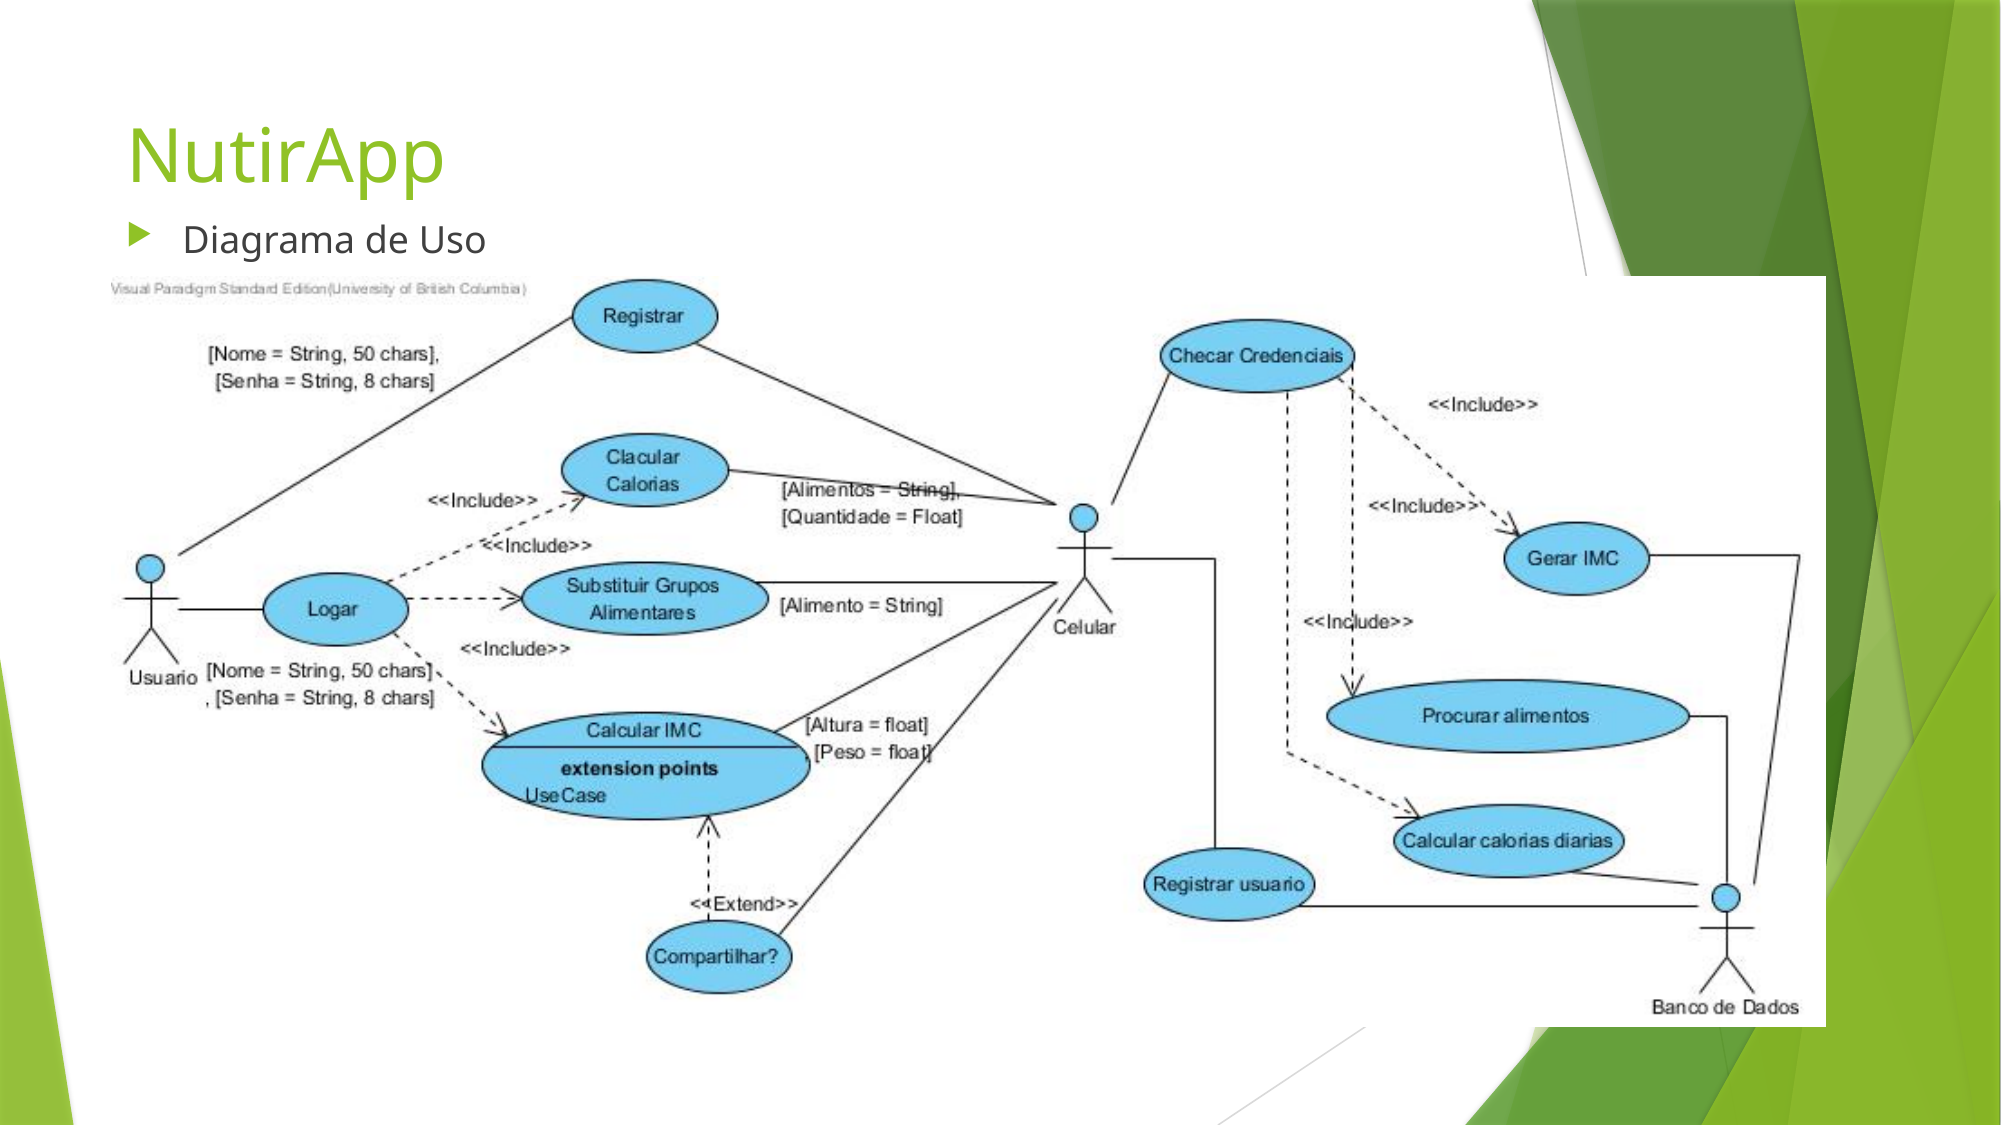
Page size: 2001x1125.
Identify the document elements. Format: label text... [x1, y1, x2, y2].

title NutirApp [111, 99, 1522, 208]
picture [110, 275, 1826, 1028]
list Diagrama de Uso [111, 208, 1522, 275]
